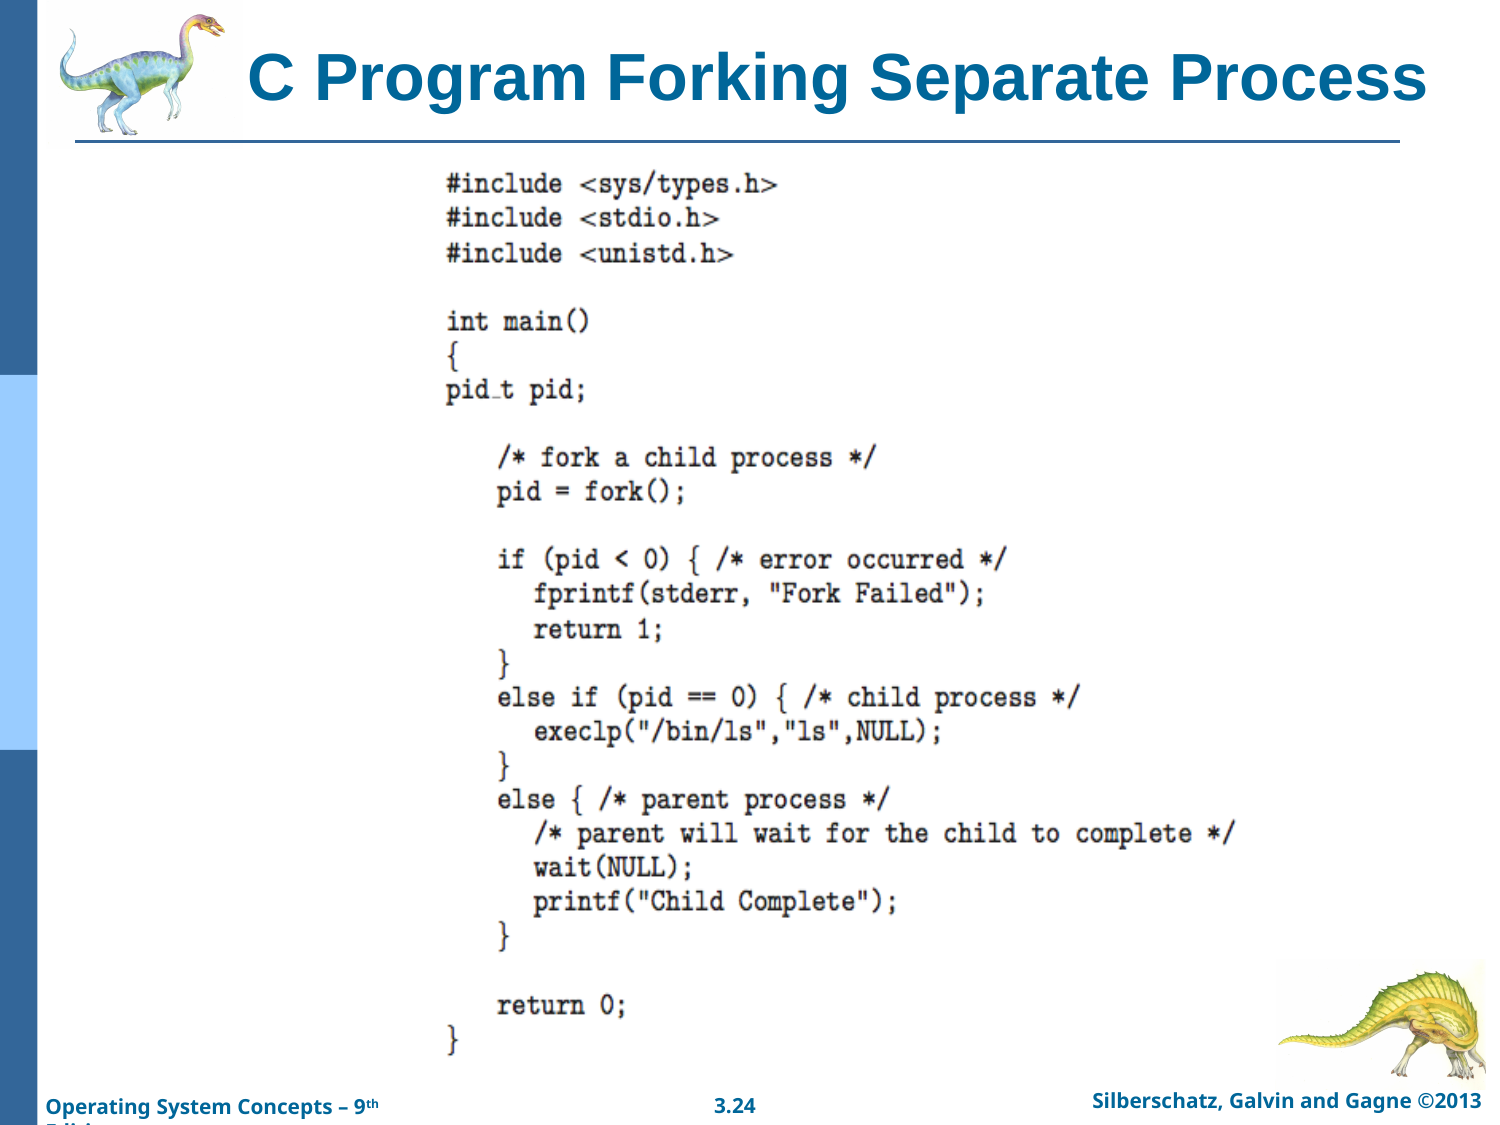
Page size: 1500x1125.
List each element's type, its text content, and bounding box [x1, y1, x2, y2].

picture [46, 0, 243, 149]
title C Program Forking Separate Process [163, 26, 1500, 122]
picture [284, 158, 1486, 1090]
